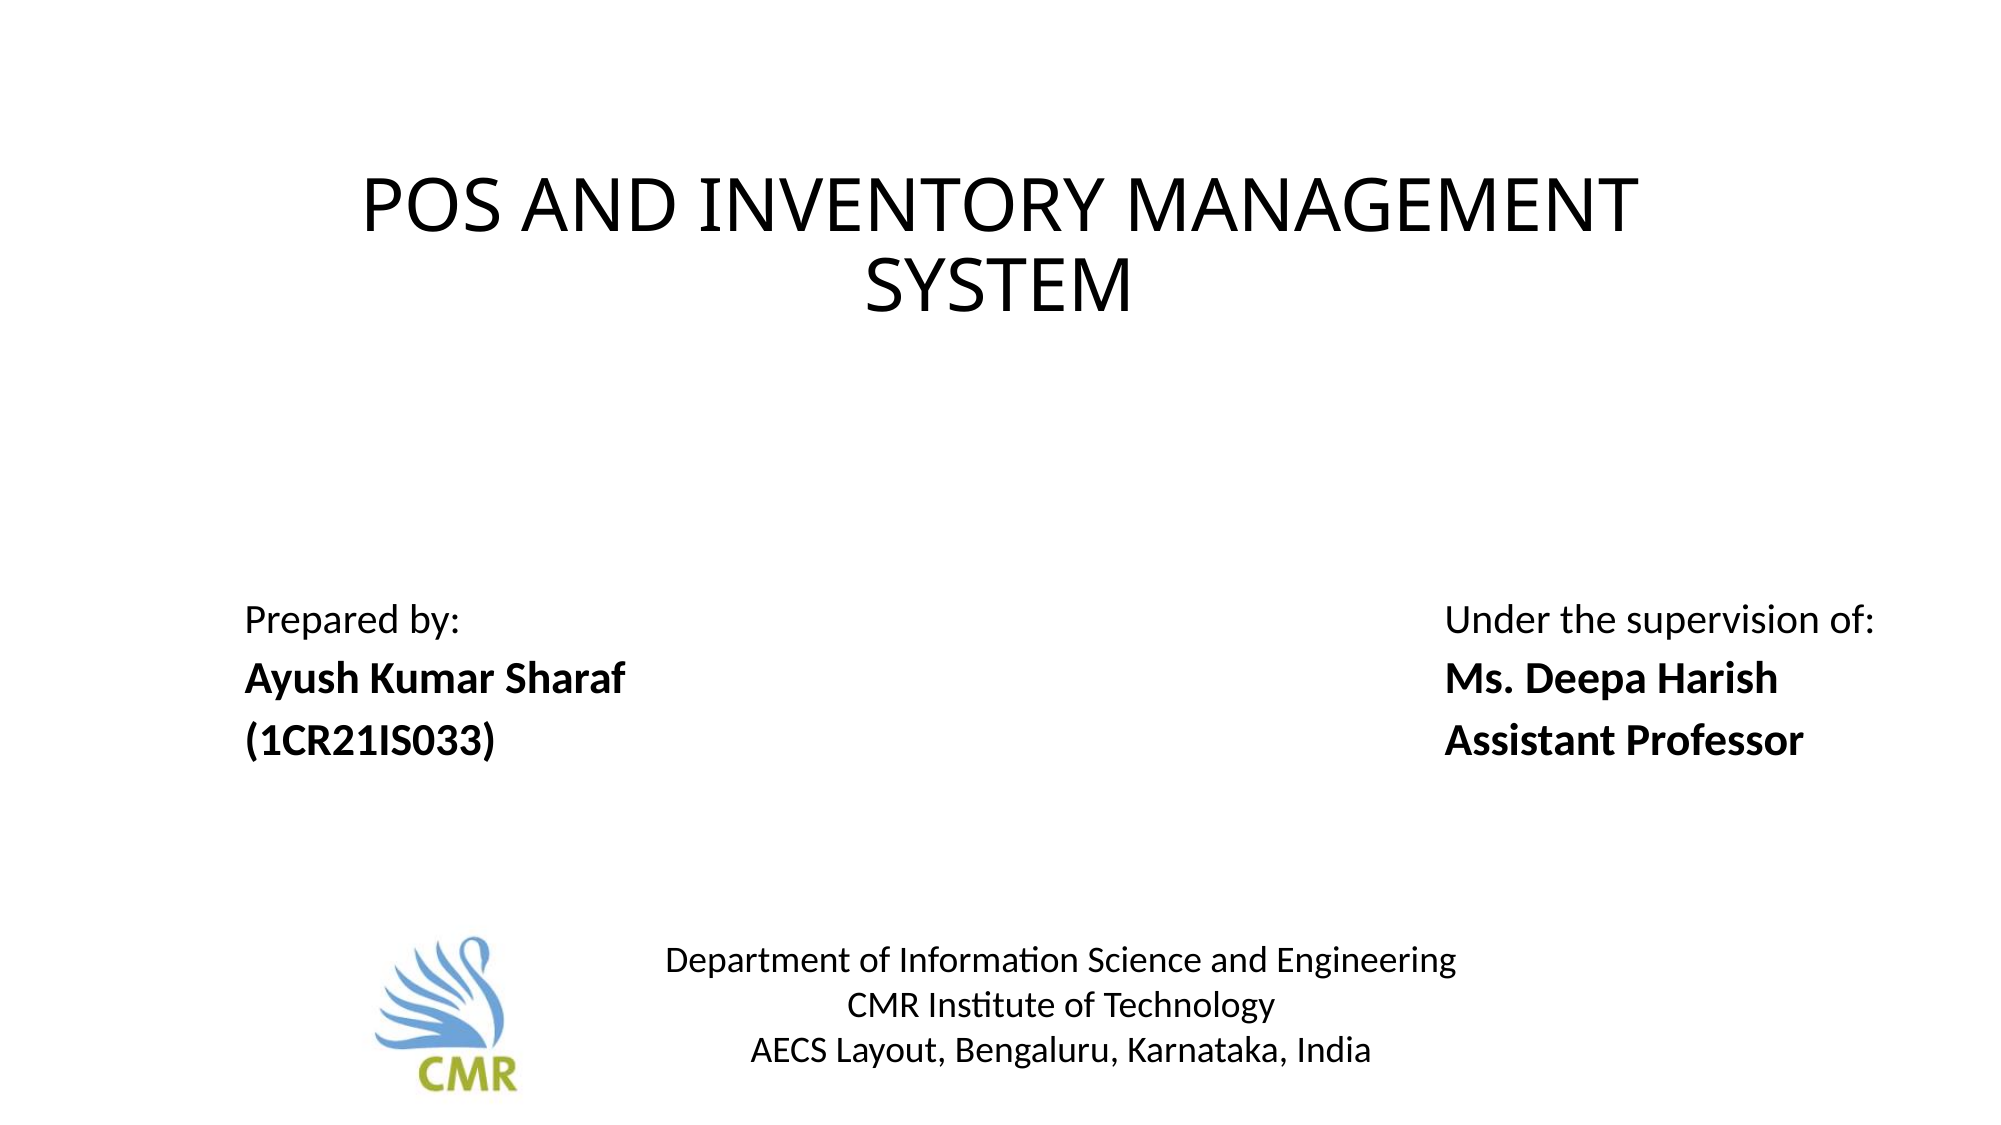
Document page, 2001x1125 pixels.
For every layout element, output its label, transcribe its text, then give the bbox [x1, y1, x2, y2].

text_box Department of Information Science and Engineering CMR Institute of Technology AECS Layout, Bengaluru, Karnataka, India [650, 928, 1473, 1123]
subtitle Prepared by: Under the supervision of: Ayush Kumar Sharaf Ms. Deepa Harish (1CR21IS033) Assistant Professor [229, 589, 1934, 857]
title POS AND INVENTORY MANAGEMENT SYSTEM [249, 159, 1750, 335]
picture [345, 908, 569, 1118]
